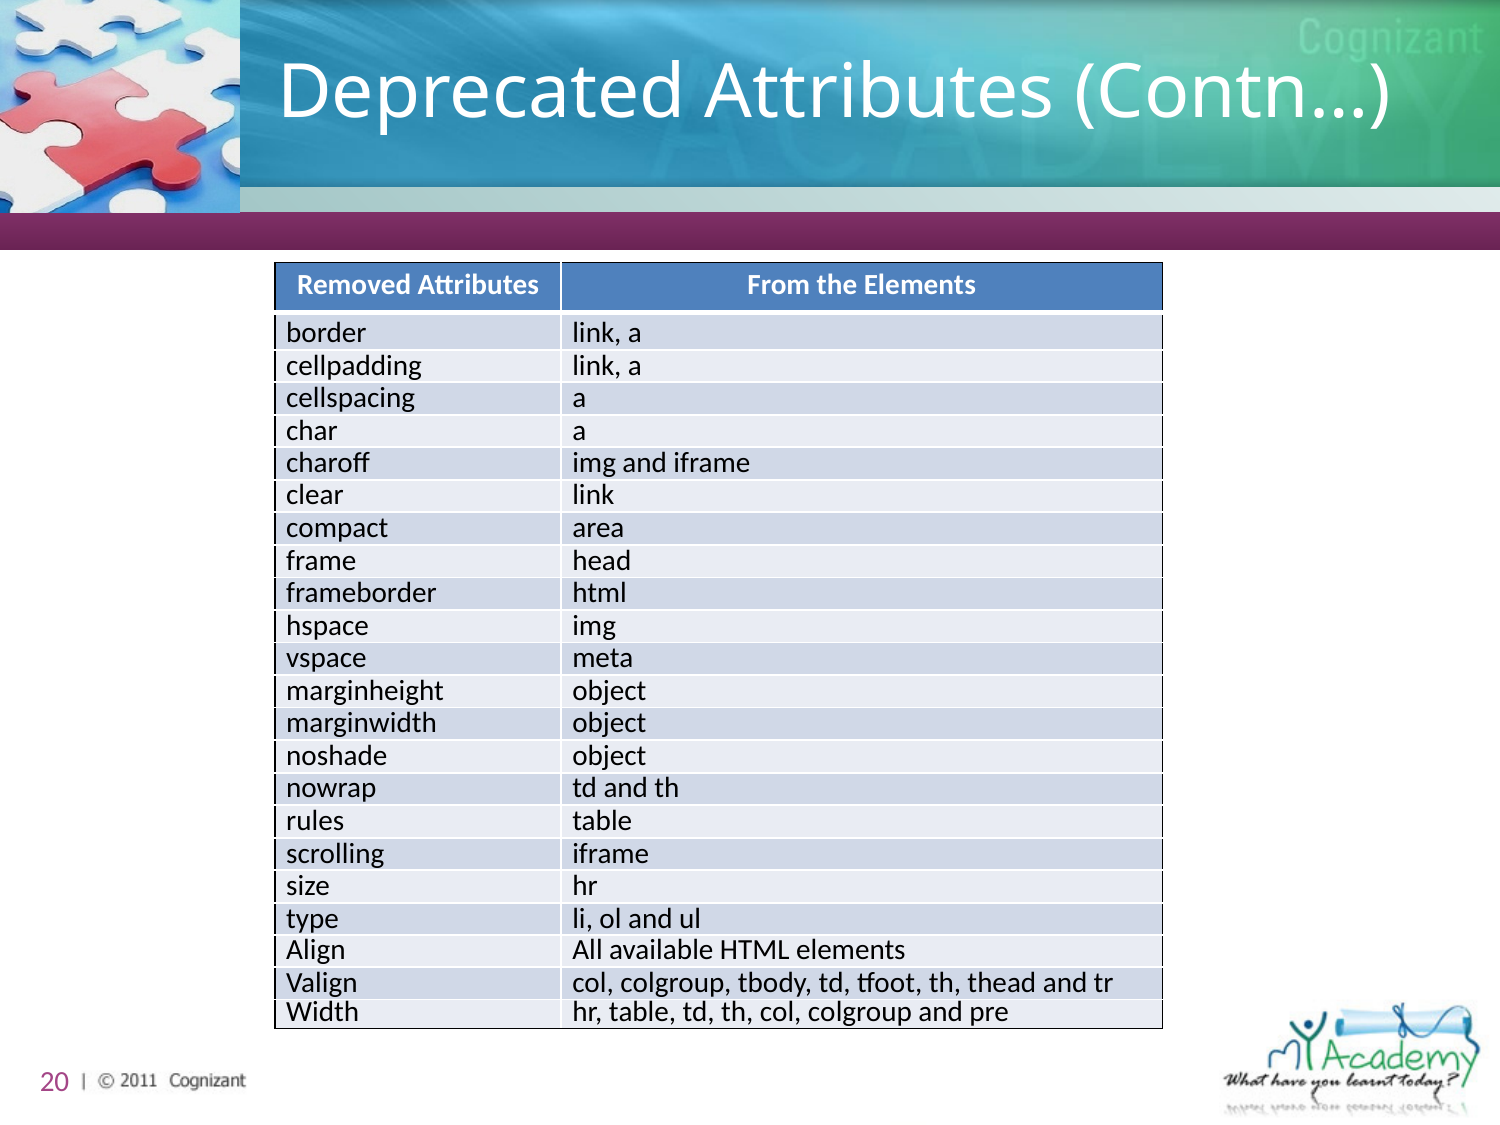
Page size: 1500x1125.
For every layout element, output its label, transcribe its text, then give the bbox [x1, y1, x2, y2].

picture [0, 250, 1500, 1125]
title Deprecated Attributes (Contn…) [262, 0, 1500, 175]
picture [0, 0, 1500, 213]
text_box [37, 263, 1475, 1075]
slide_number 20 [24, 1054, 100, 1100]
